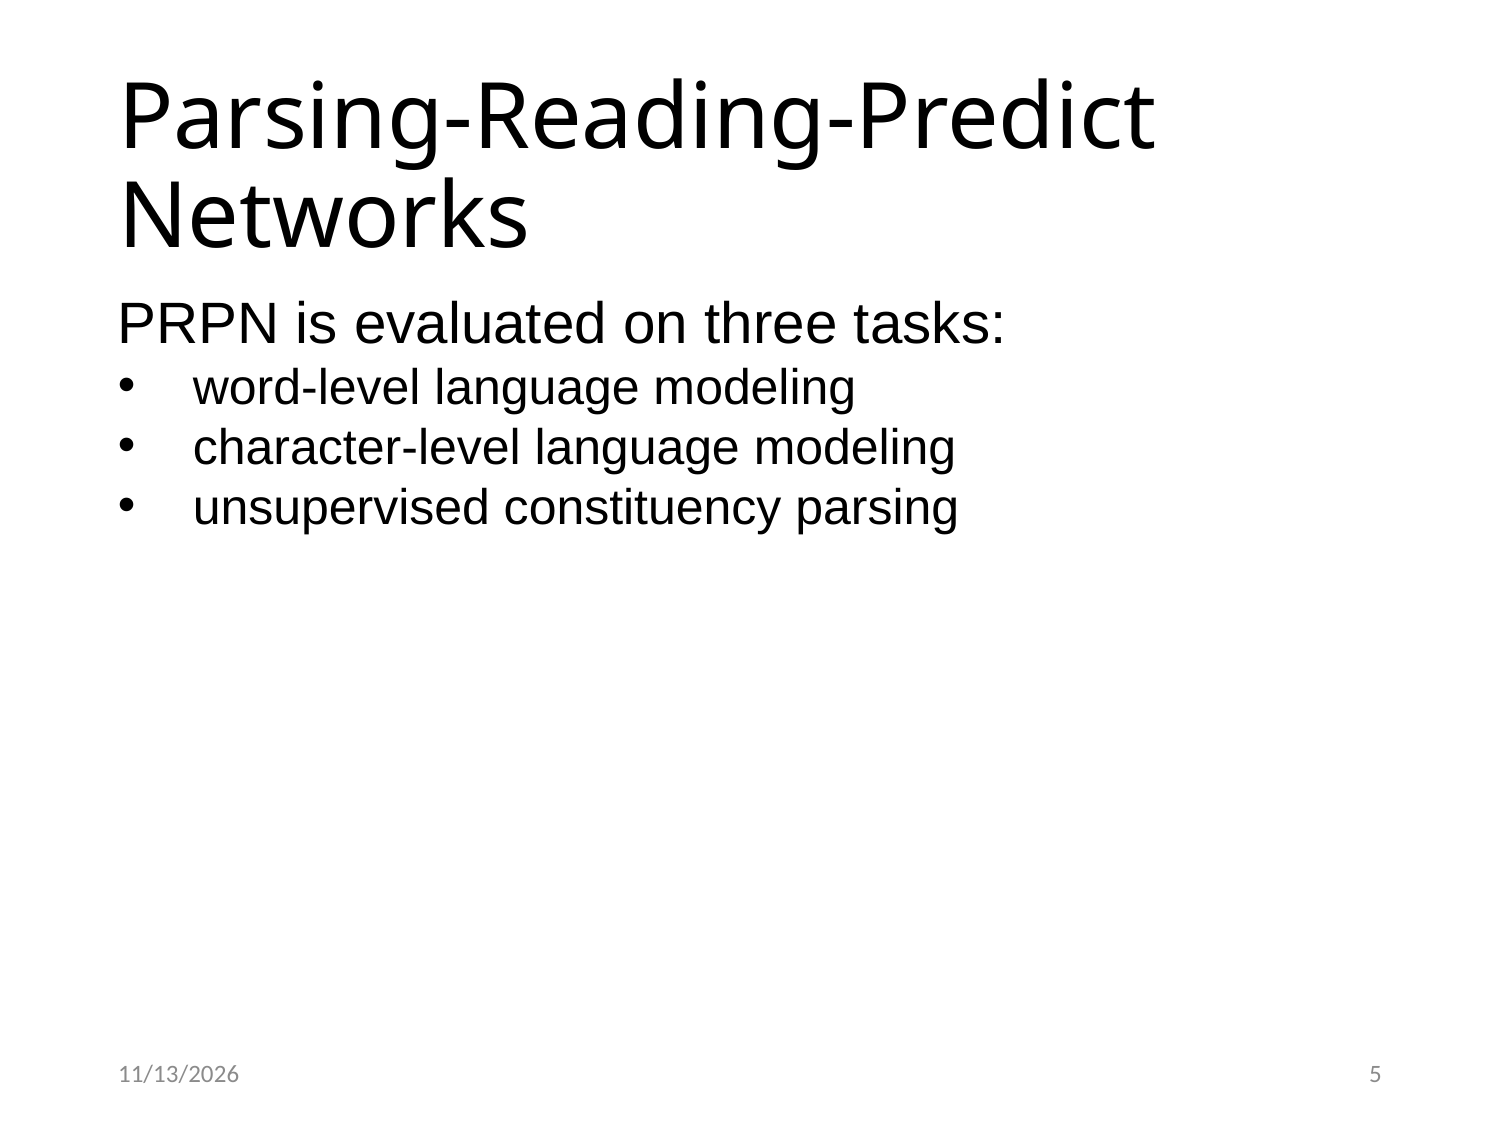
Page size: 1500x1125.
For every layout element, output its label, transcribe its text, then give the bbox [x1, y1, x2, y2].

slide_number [103, 1042, 441, 1103]
text_box PRPN is evaluated on three tasks: word-level language modeling character-level language modeling unsupervised constituency parsing [103, 277, 1500, 543]
slide_number 5 [1059, 1042, 1397, 1103]
title Parsing-Reading-Predict Networks [103, 59, 1397, 277]
